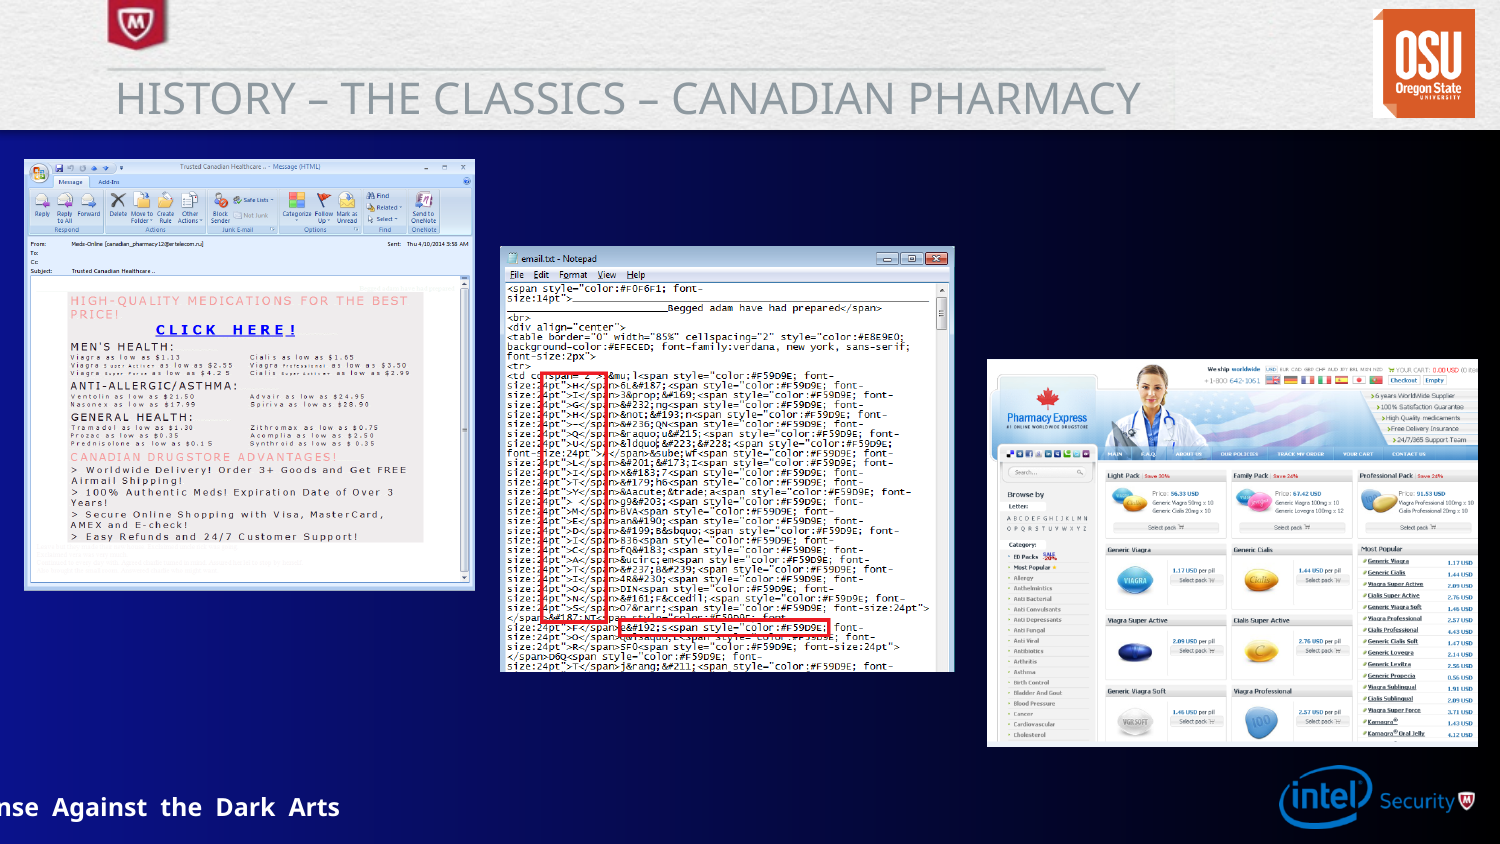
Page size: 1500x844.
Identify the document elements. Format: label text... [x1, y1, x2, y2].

title History – The classics – Canadian pharmacy [99, 53, 1176, 148]
picture [1279, 765, 1475, 829]
picture [987, 359, 1478, 748]
picture [499, 246, 955, 673]
picture [0, 0, 1500, 130]
picture [24, 159, 476, 592]
